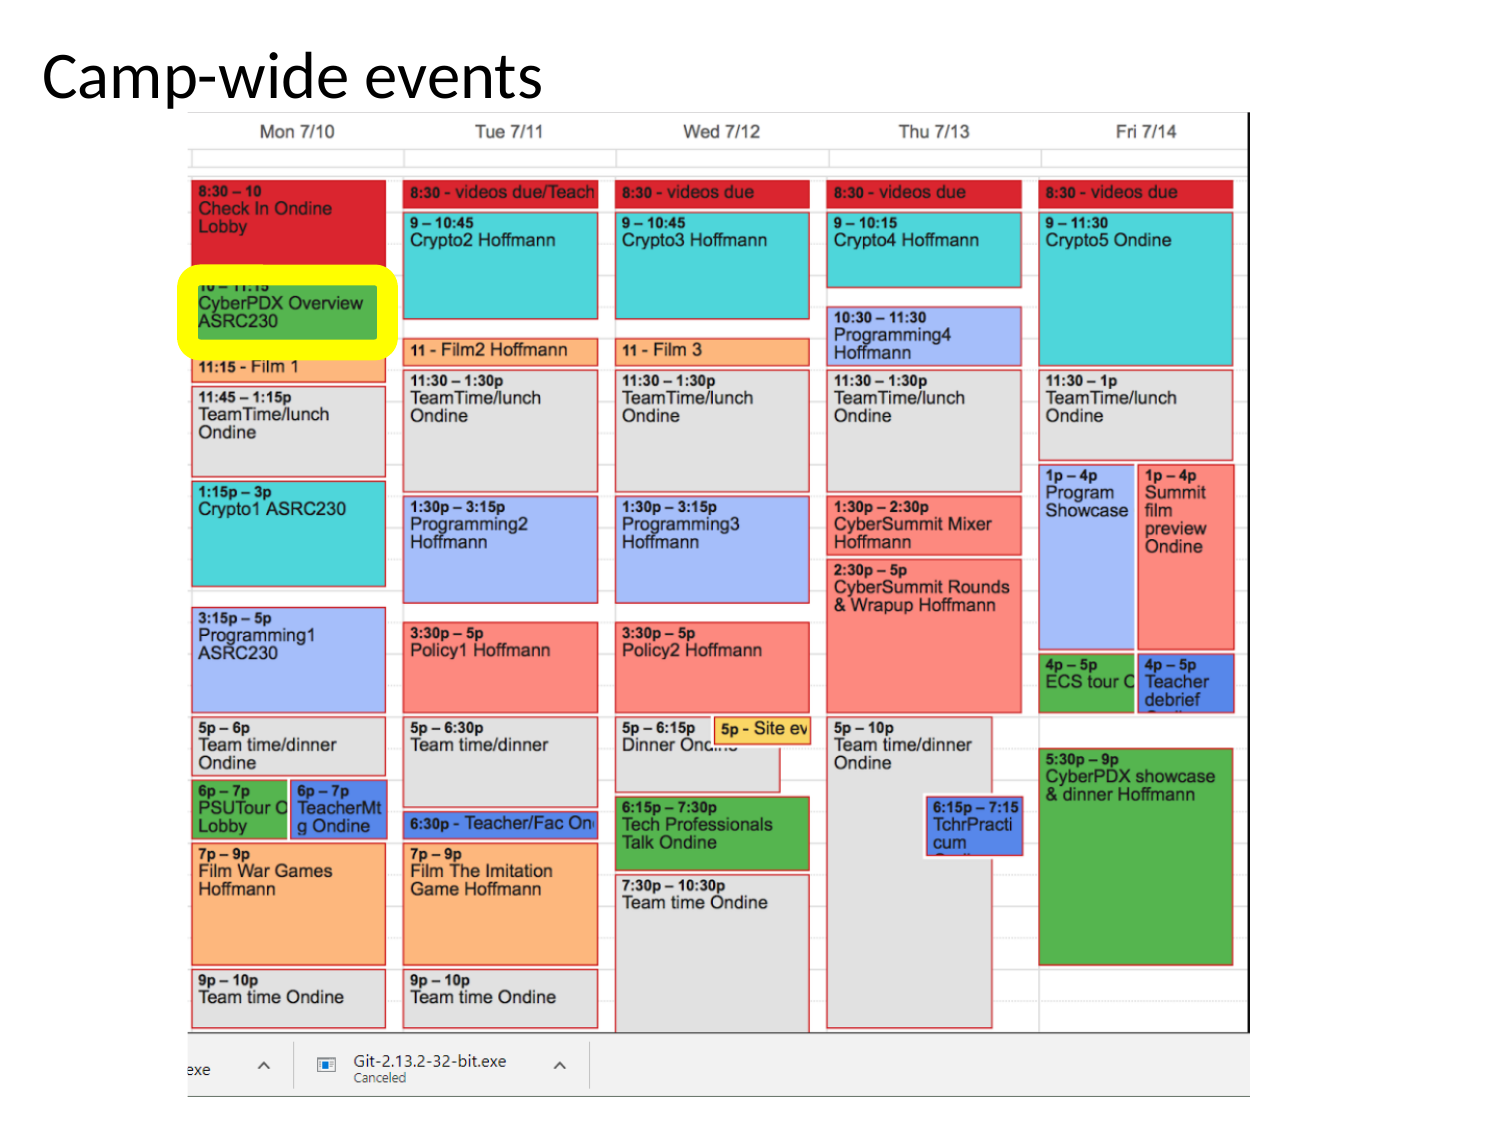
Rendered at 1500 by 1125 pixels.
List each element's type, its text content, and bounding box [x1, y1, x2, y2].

picture [187, 112, 1251, 1097]
text_box Camp-wide events [27, 24, 559, 120]
